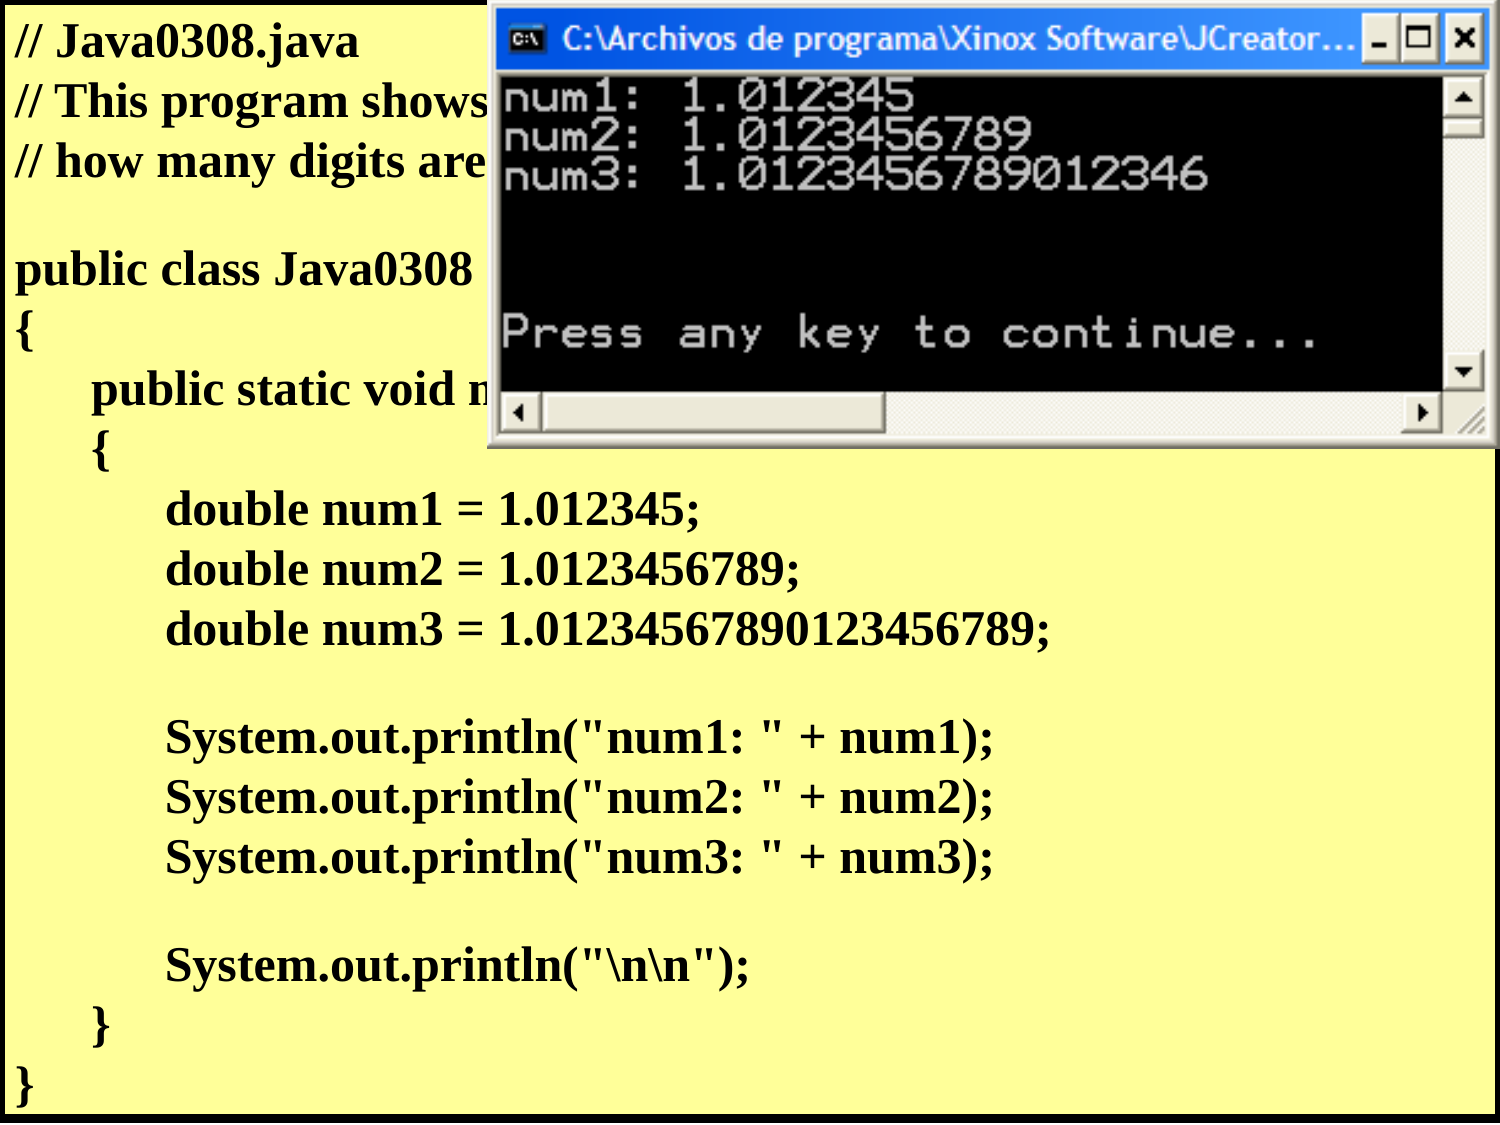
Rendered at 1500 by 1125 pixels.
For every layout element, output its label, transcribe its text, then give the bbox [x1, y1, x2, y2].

text_box // Java0308.java // This program shows that there is a memory storage limitation to // how many digits are stored beyond the decimal point. public class Java0308 { public static void main (String args[]) { double num1 = 1.012345; double num2 = 1.0123456789; double num3 = 1.01234567890123456789; System.out.println("num1: " + num1); System.out.println("num2: " + num2); System.out.println("num3: " + num3); System.out.println("\n\n"); } } [0, 0, 1500, 1119]
picture [487, 0, 1500, 449]
